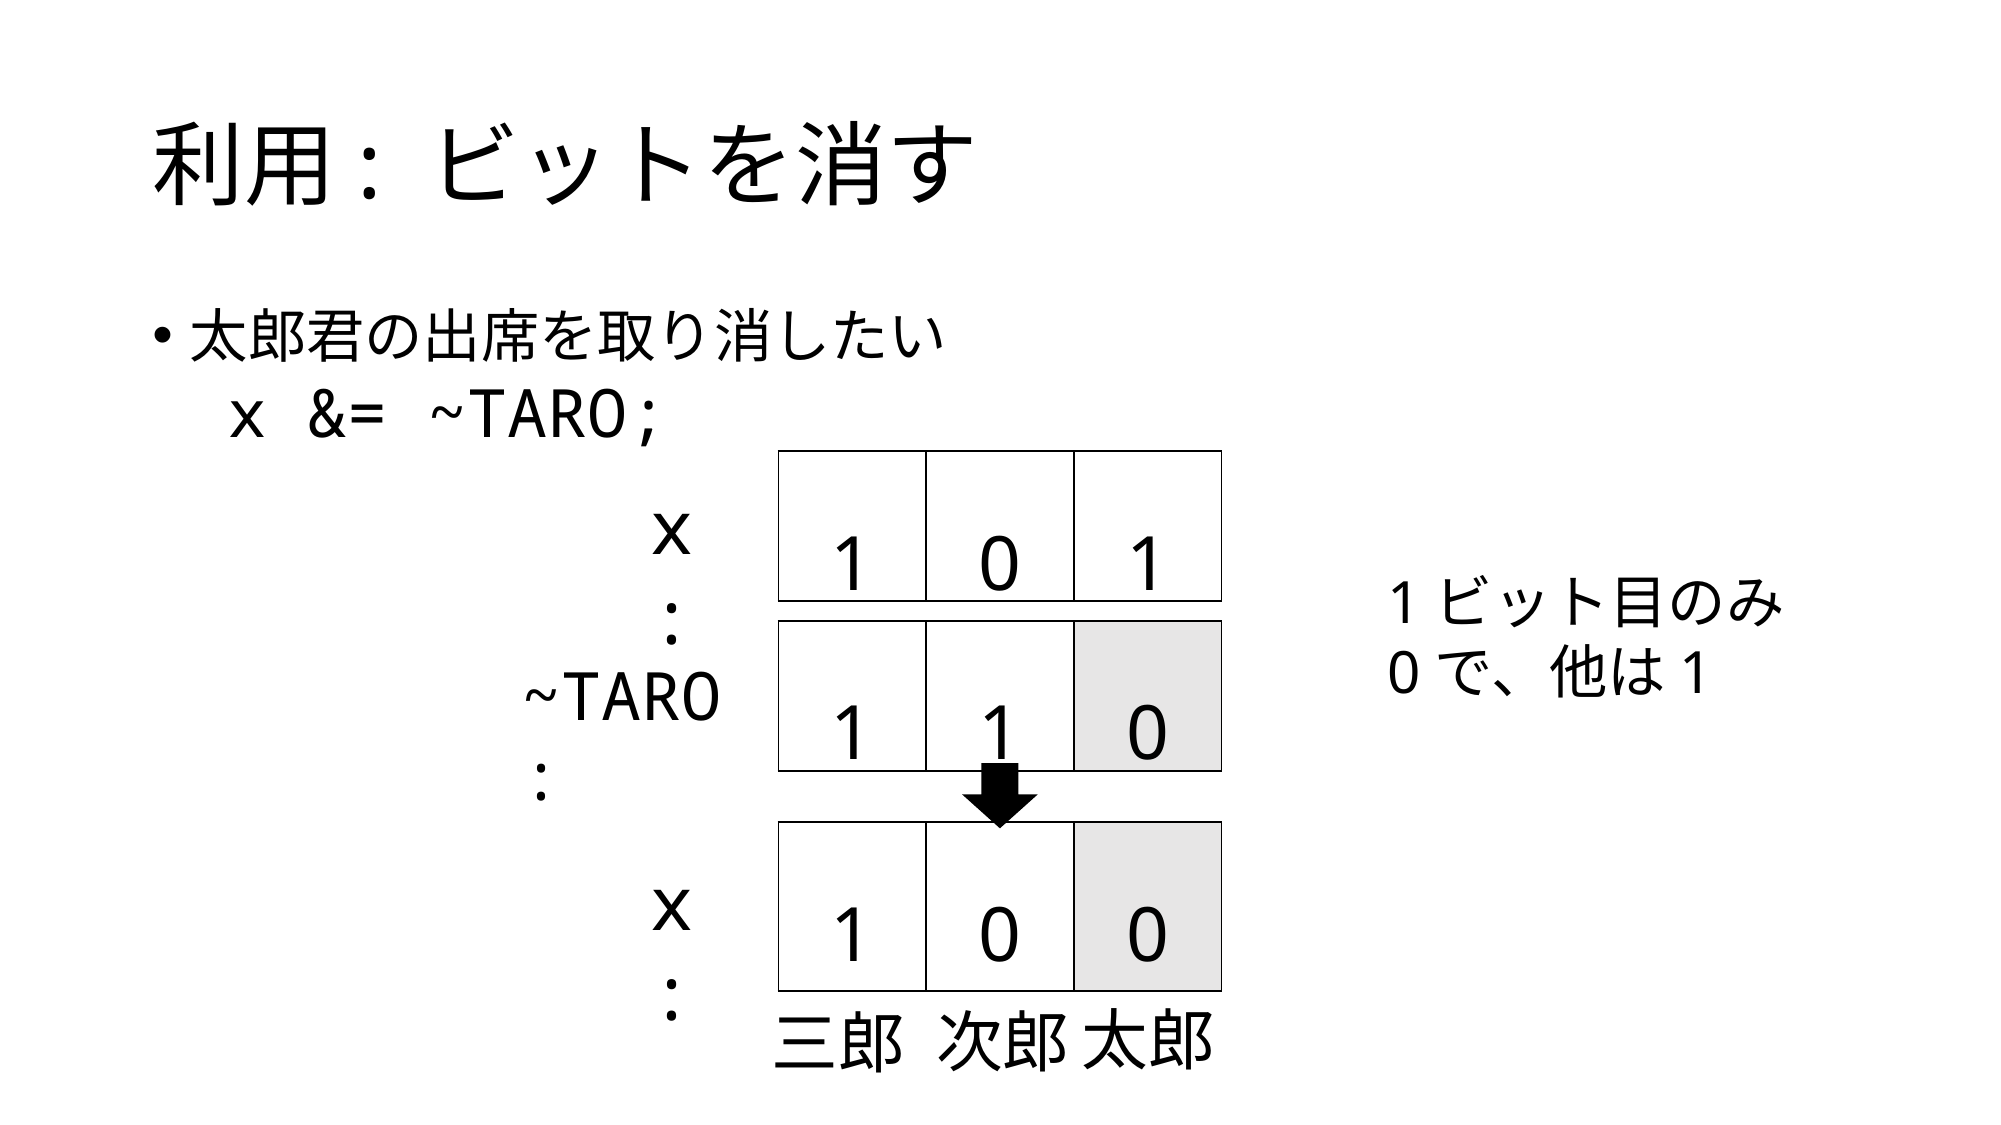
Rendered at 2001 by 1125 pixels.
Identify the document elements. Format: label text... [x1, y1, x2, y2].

text_box 1ビット目のみ0で、他は1 [1372, 558, 1803, 713]
text_box [962, 763, 1038, 829]
text_box 三郎 [757, 993, 938, 1089]
table_header 1 [1075, 452, 1221, 600]
text_box x: [635, 472, 752, 667]
table_header 1 [779, 622, 925, 770]
text_box 太郎 [1066, 990, 1248, 1085]
table_header 0 [1075, 622, 1221, 770]
text_box ~TARO: [506, 646, 741, 822]
text_box 次郎 [921, 992, 1102, 1087]
text_box x: [635, 848, 752, 1044]
table_header 1 [927, 622, 1073, 770]
table_header 0 [927, 452, 1073, 600]
table_header 1 [779, 452, 925, 600]
table_header 1 [779, 823, 925, 990]
list 太郎君の出席を取り消したい x &= ~TARO; [137, 299, 1863, 1014]
table_header 0 [927, 823, 1073, 990]
title 利用: ビットを消す [137, 59, 1863, 278]
table_header 0 [1075, 823, 1221, 990]
